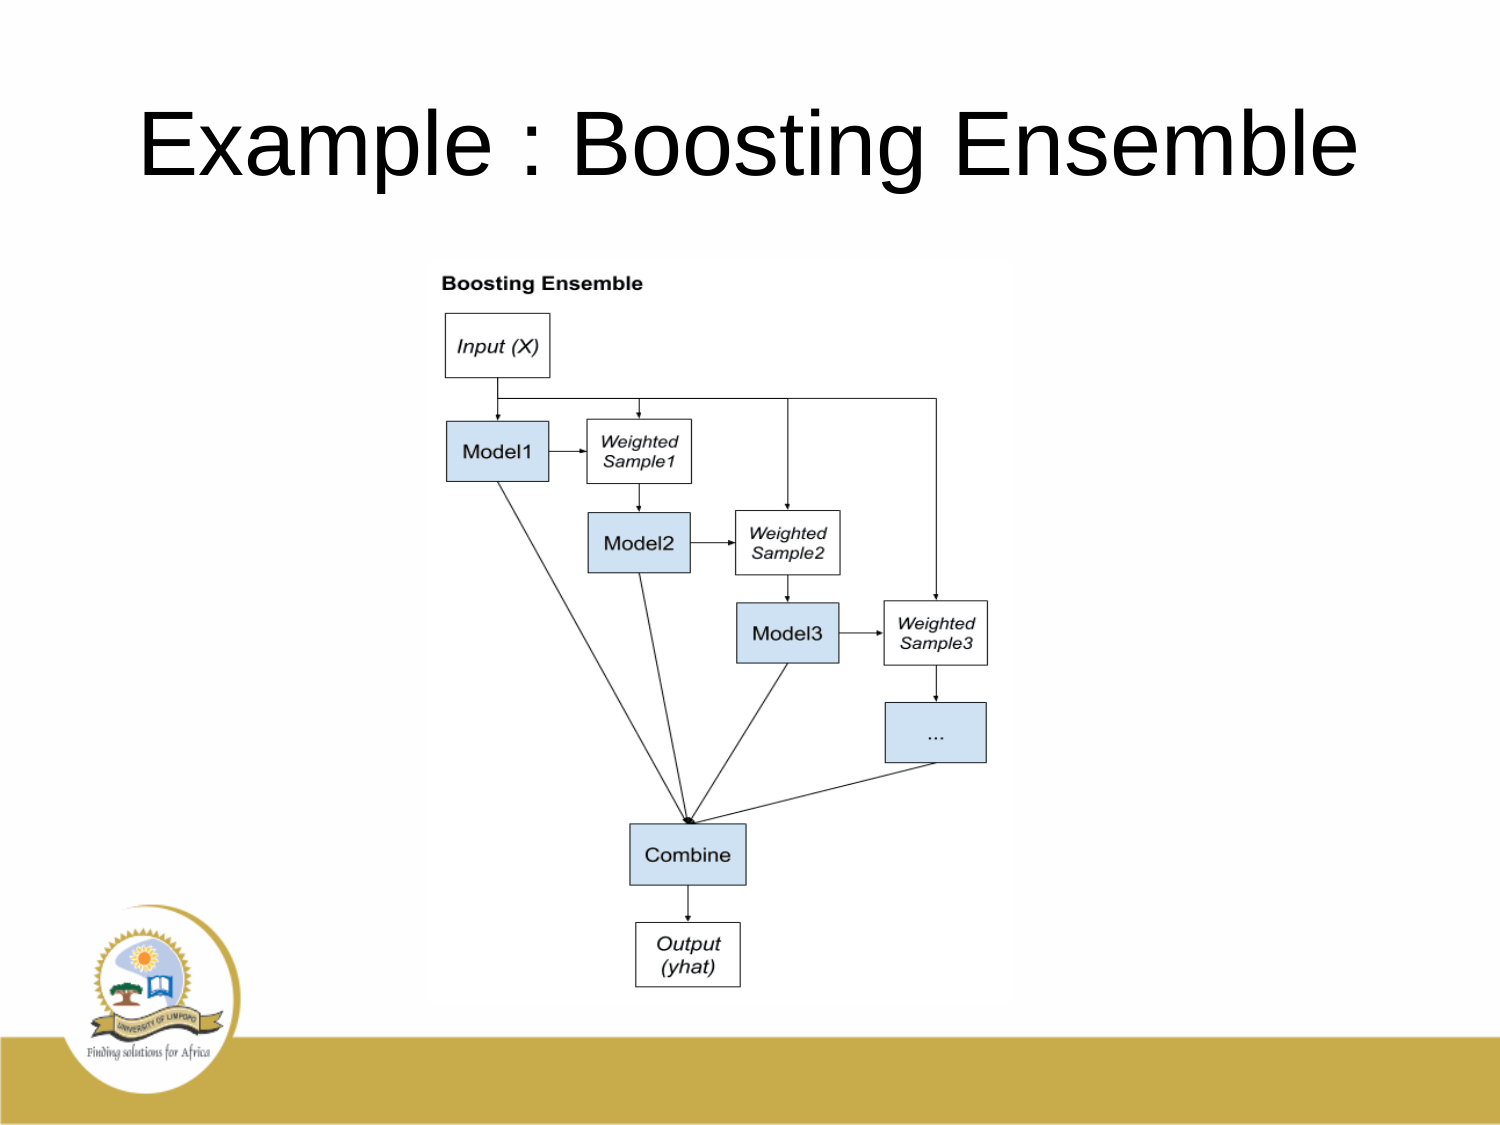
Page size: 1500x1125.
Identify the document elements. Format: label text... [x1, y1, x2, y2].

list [430, 262, 1009, 1006]
title Example : Boosting Ensemble [75, 45, 1425, 233]
picture [0, 0, 1500, 1125]
